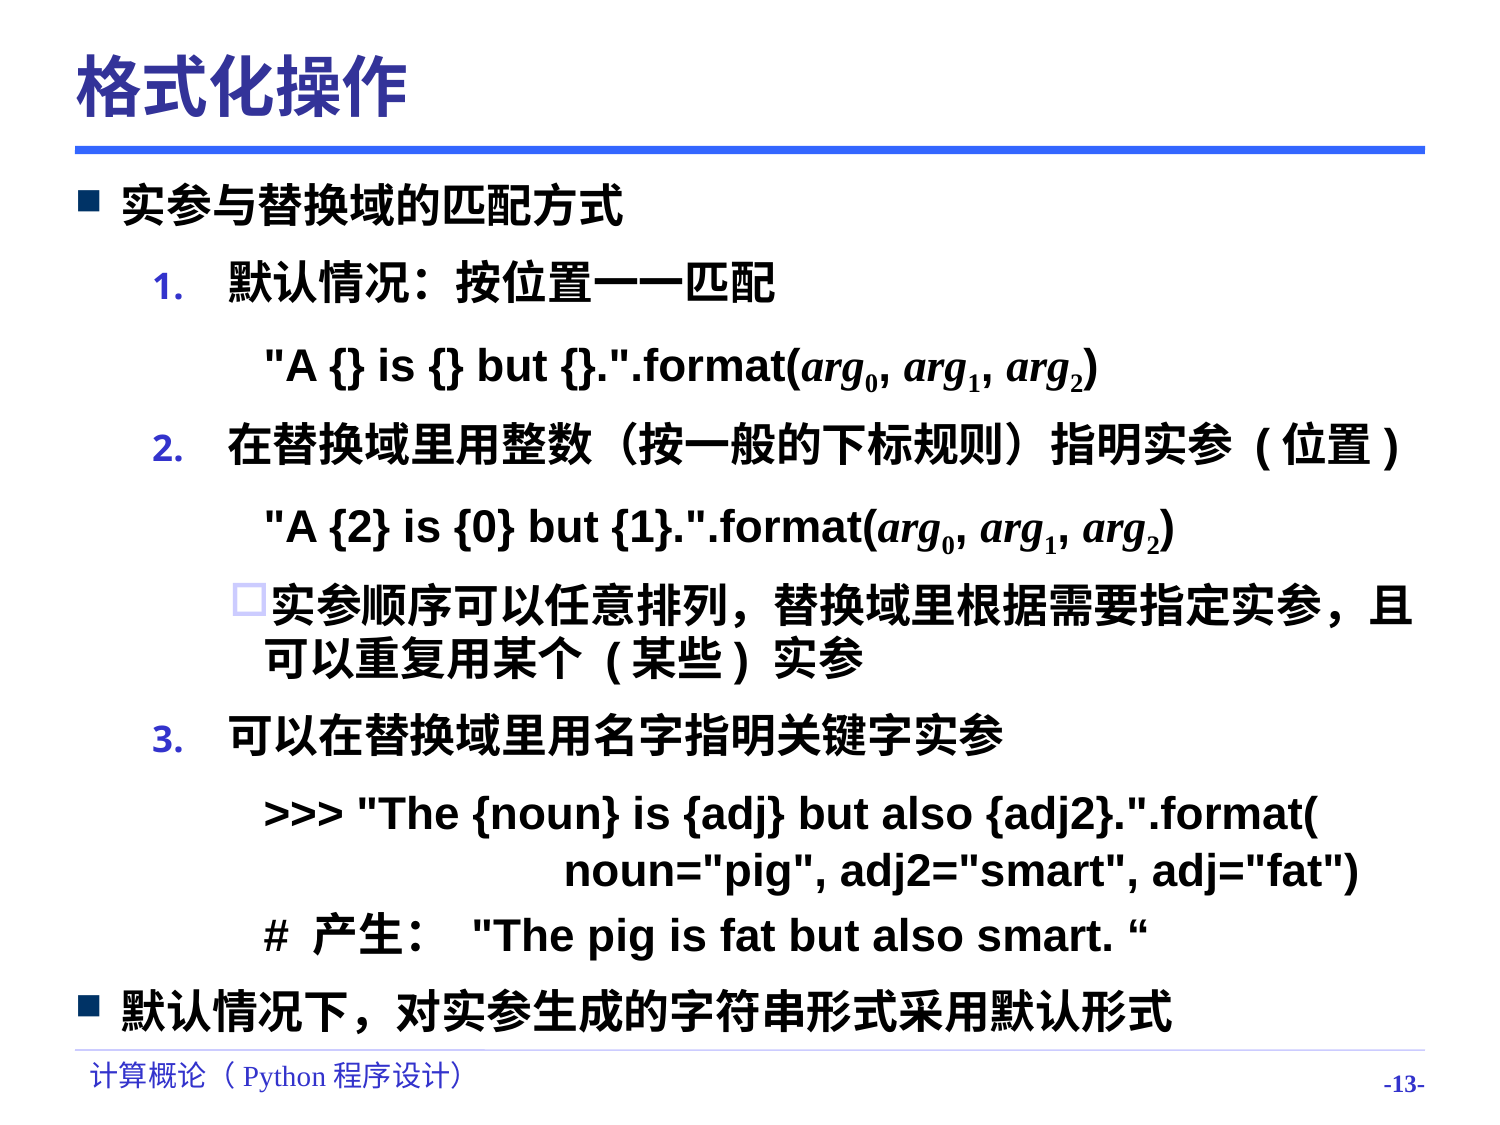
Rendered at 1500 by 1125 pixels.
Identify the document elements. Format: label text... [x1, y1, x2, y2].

title 格式化操作 [75, 24, 1425, 125]
list 实参与替换域的匹配方式 默认情况：按位置一一匹配 "A {} is {} but {}.".format(arg0, arg1, arg2) 在替换域里用整数（按一般的下标规则）指明实参 (位置) "A {2} is {0} but {1}.".format(arg0, arg1, arg2) 实参顺序可以任意排列，替换域里根据需要指定实参，且可以重复用某个 (某些) 实参 可以在替换域里用名字指明关键字实参 >>> "The {noun} is {adj} but also {adj2}.".format( noun="pig", adj2="smart", adj="fat") # 产生： "The pig is fat but also smart. “ 默认情况下，对实参生成的字符串形式采用默认形式 [75, 174, 1425, 1038]
